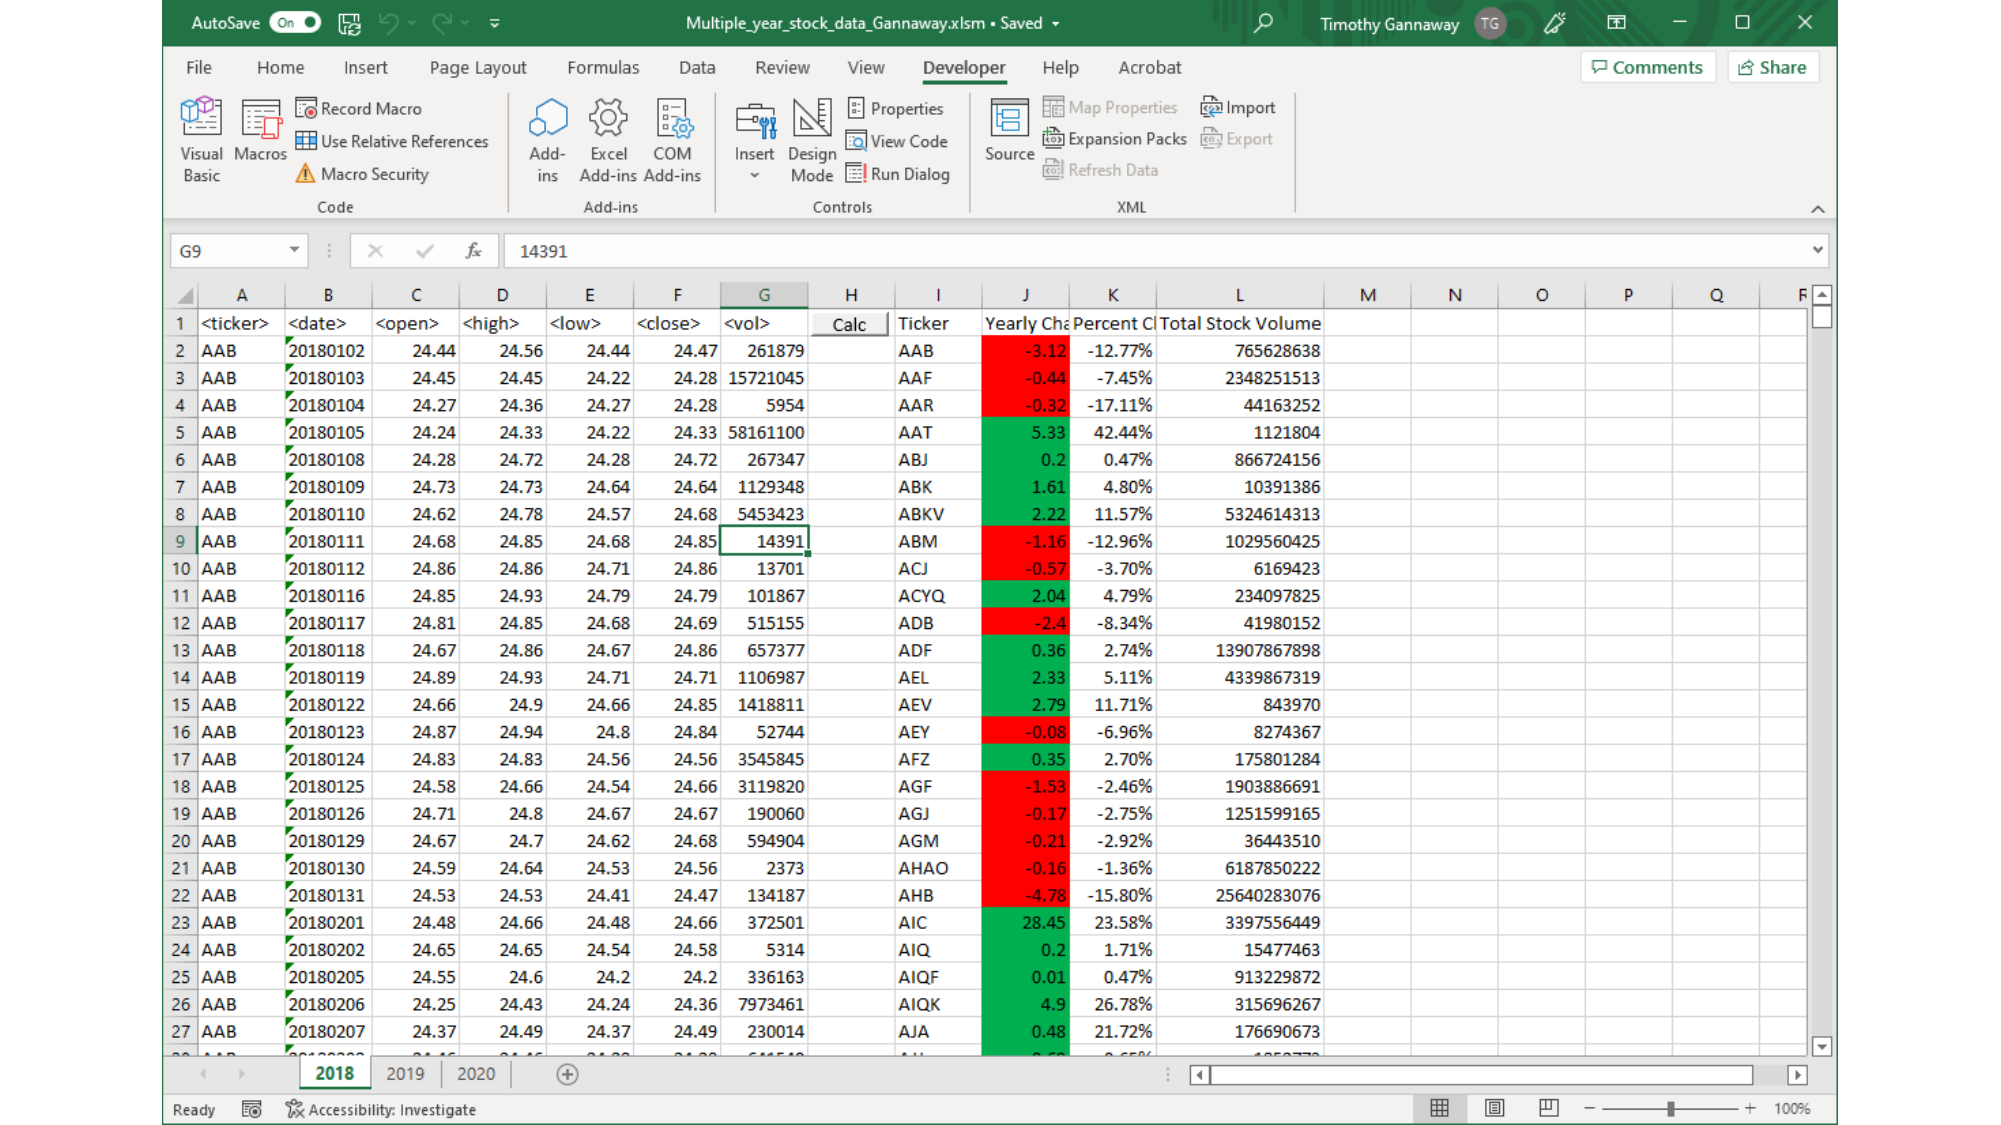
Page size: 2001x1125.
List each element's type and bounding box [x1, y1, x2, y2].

picture [162, 0, 1838, 1125]
